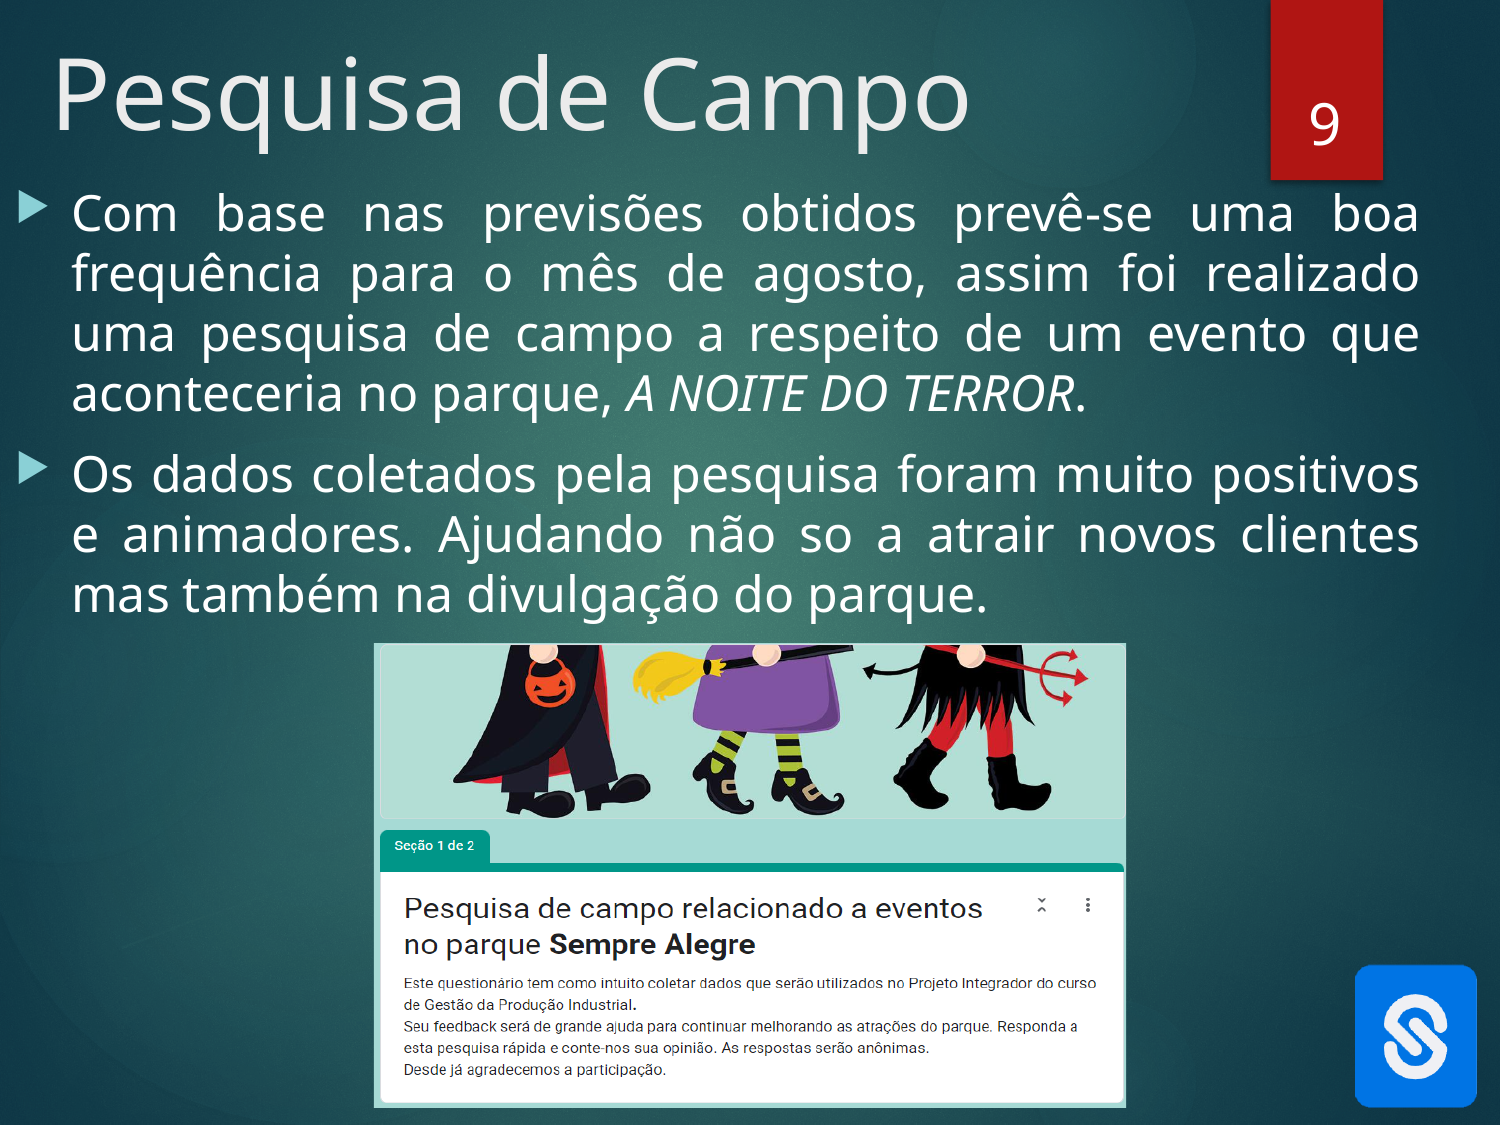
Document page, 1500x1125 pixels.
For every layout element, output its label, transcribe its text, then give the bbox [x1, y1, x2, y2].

slide_number 9 [1273, 48, 1378, 175]
picture [1355, 963, 1477, 1108]
picture [373, 642, 1127, 1108]
list Com base nas previsões obtidos prevê-se uma boa frequência para o mês de agosto, assim foi realizado uma pesquisa de campo a respeito de um evento que aconteceria no parque, A NOITE DO TERROR. Os dados coletados pela pesquisa foram muito positivos e animadores. Ajudando não so a atrair novos clientes mas também na divulgação do parque. [0, 174, 1436, 988]
title Pesquisa de Campo [35, 22, 1303, 174]
